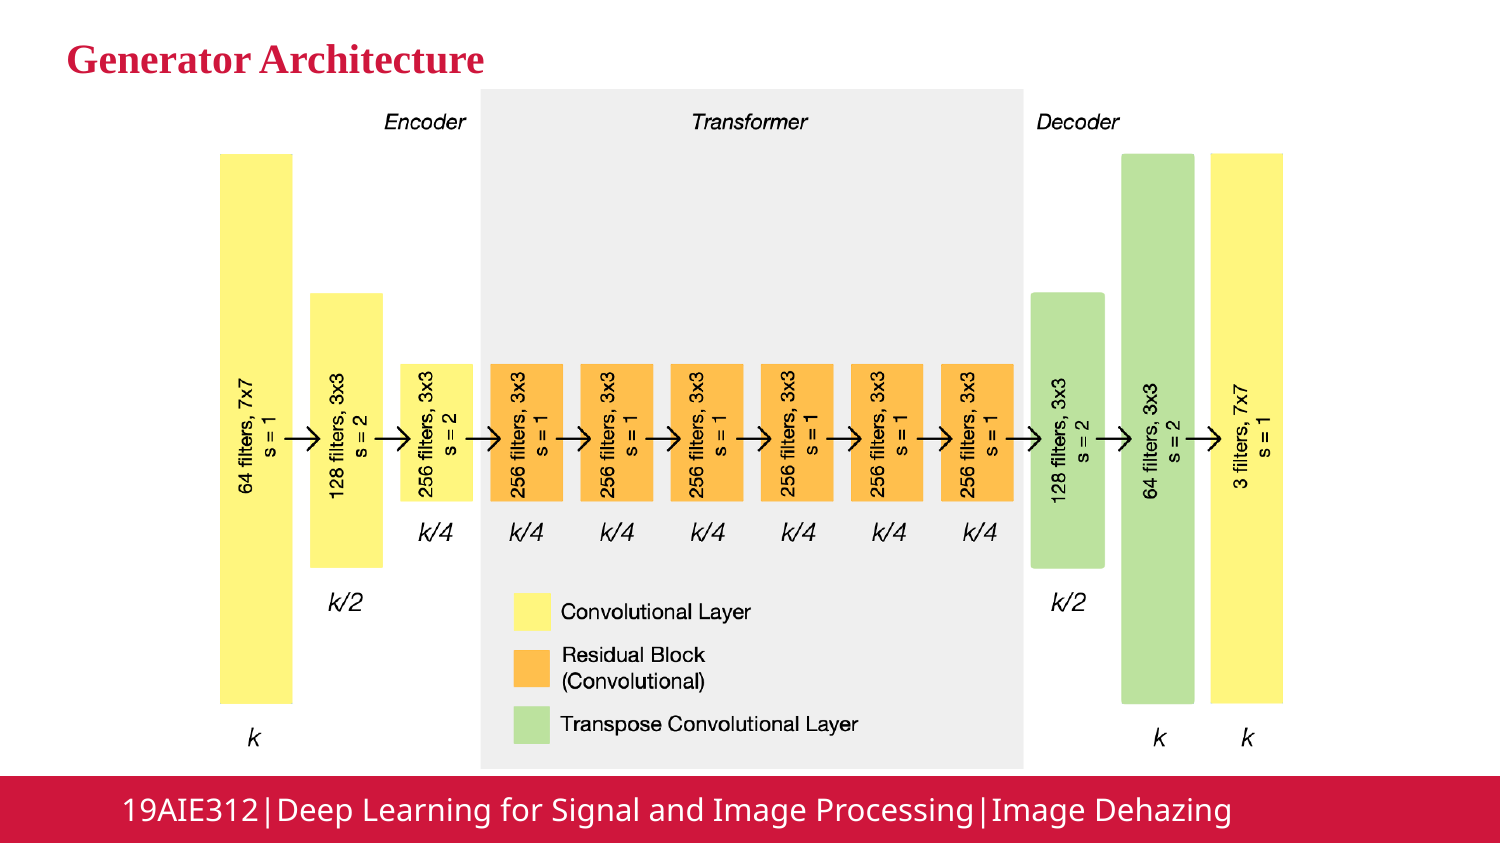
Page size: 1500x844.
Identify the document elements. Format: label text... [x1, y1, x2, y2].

picture [206, 88, 1294, 769]
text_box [0, 775, 1500, 844]
text_box Generator Architecture [51, 33, 822, 81]
